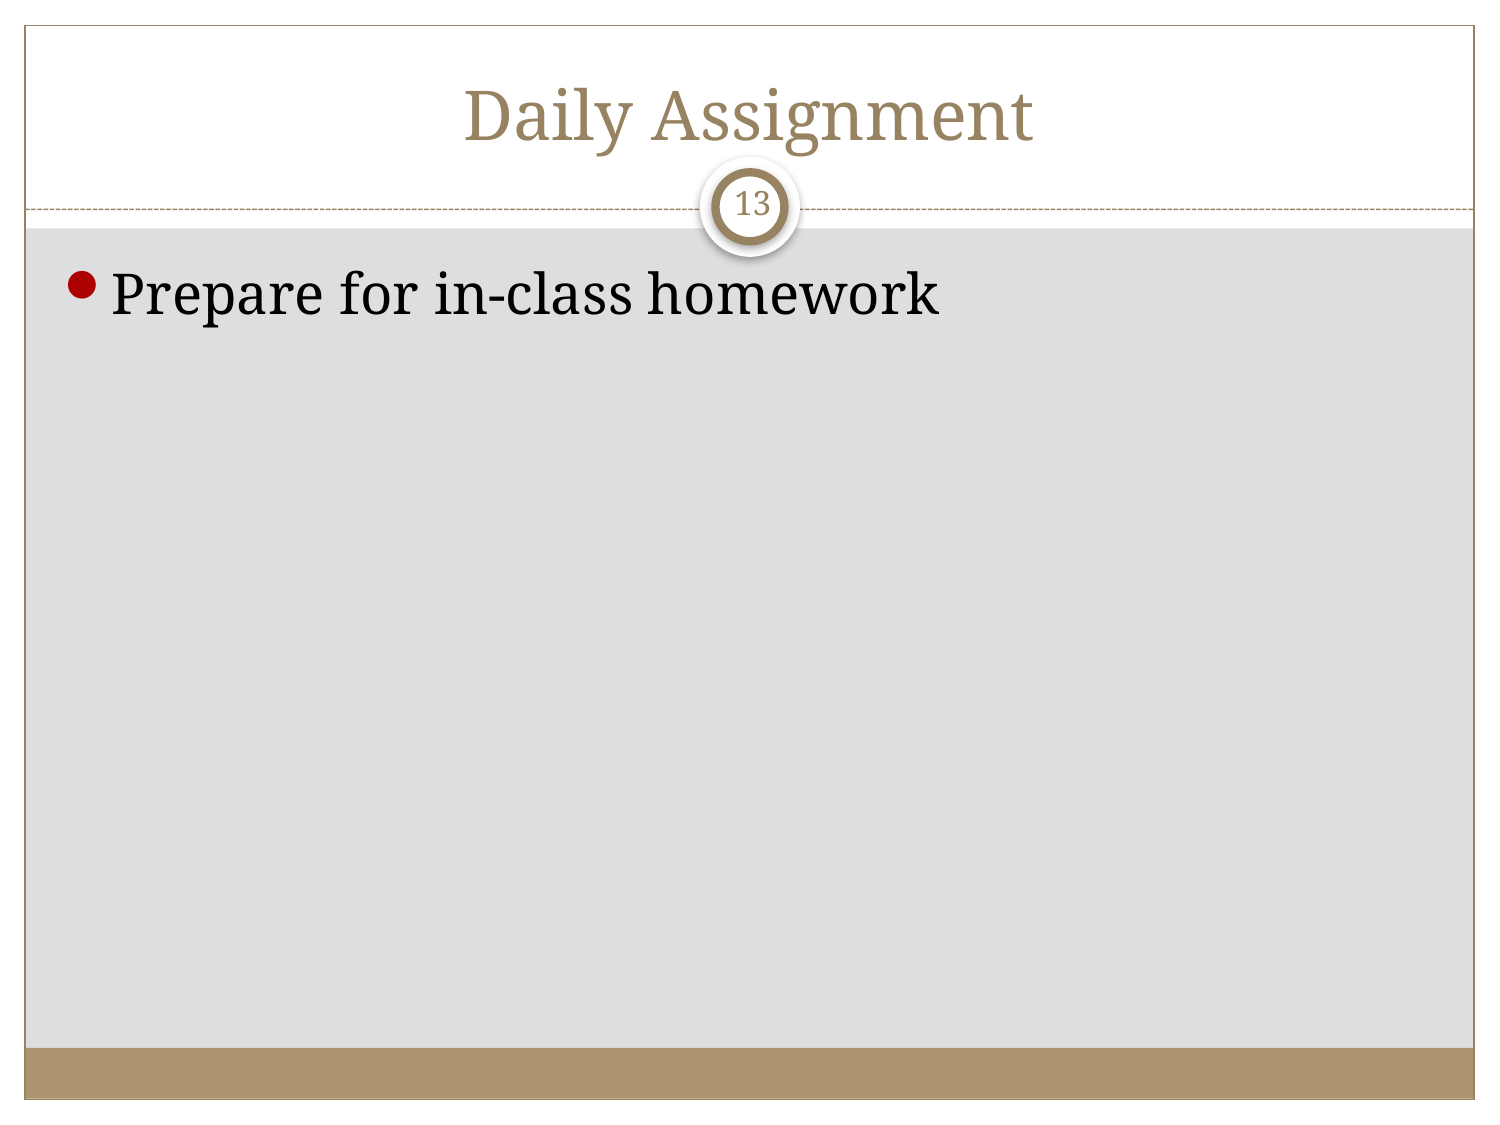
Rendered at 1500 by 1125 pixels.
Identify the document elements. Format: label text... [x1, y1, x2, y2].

title Daily Assignment [49, 37, 1450, 162]
slide_number 13 [715, 168, 791, 241]
list Prepare for in-class homework [49, 250, 1445, 1001]
